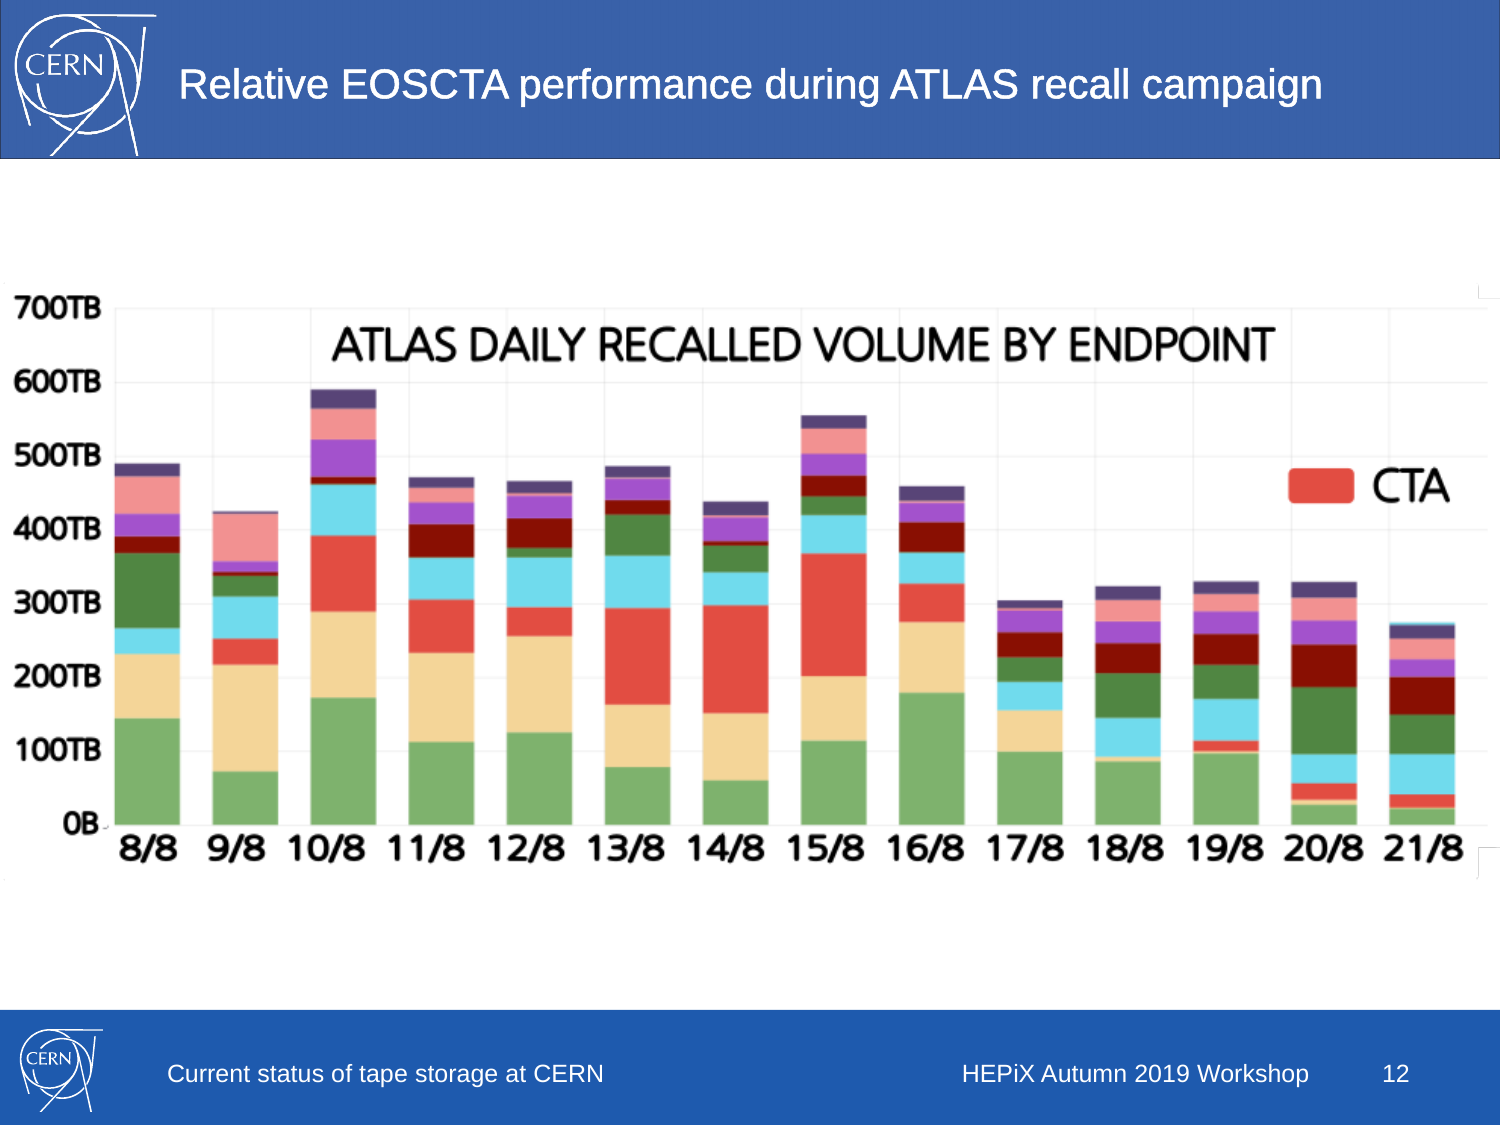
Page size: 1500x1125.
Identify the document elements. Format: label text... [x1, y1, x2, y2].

picture [3, 282, 1500, 881]
slide_number 12 [1342, 1042, 1425, 1103]
picture [0, 0, 1500, 159]
footer HEPiX Autumn 2019 Workshop [673, 1042, 1326, 1103]
title Relative EOSCTA performance during ATLAS recall campaign [170, 4, 1484, 159]
slide_number Current status of tape storage at CERN [152, 1042, 654, 1103]
